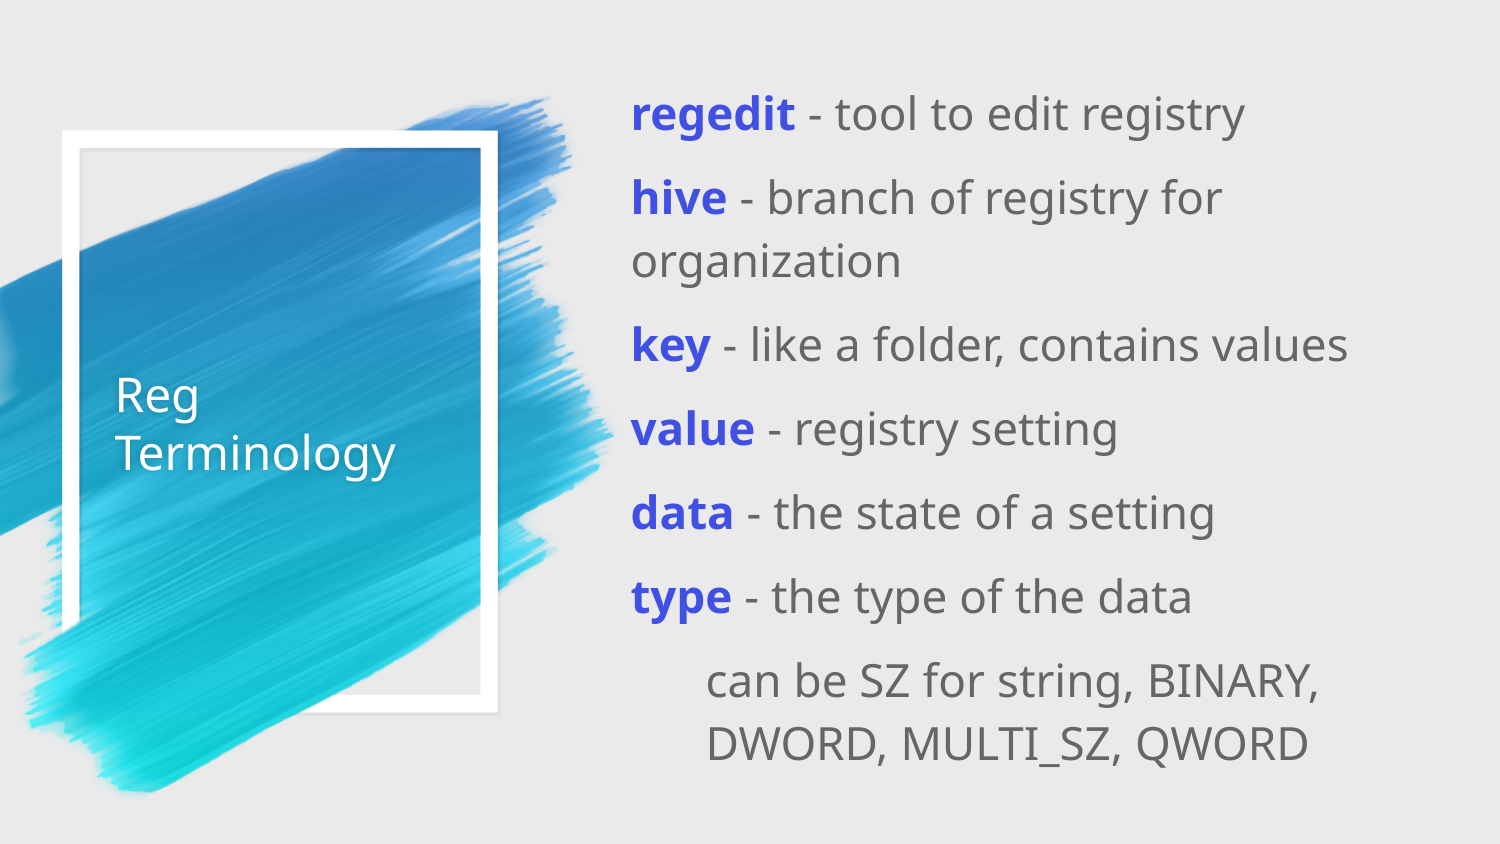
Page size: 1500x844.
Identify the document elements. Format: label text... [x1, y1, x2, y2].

list regedit - tool to edit registry hive - branch of registry for organization key - like a folder, contains values value - registry setting data - the state of a setting type - the type of the data can be SZ for string, BINARY, DWORD, MULTI_SZ, QWORD [630, 132, 1426, 715]
picture [0, 0, 1500, 844]
title Reg Terminology [114, 149, 447, 696]
